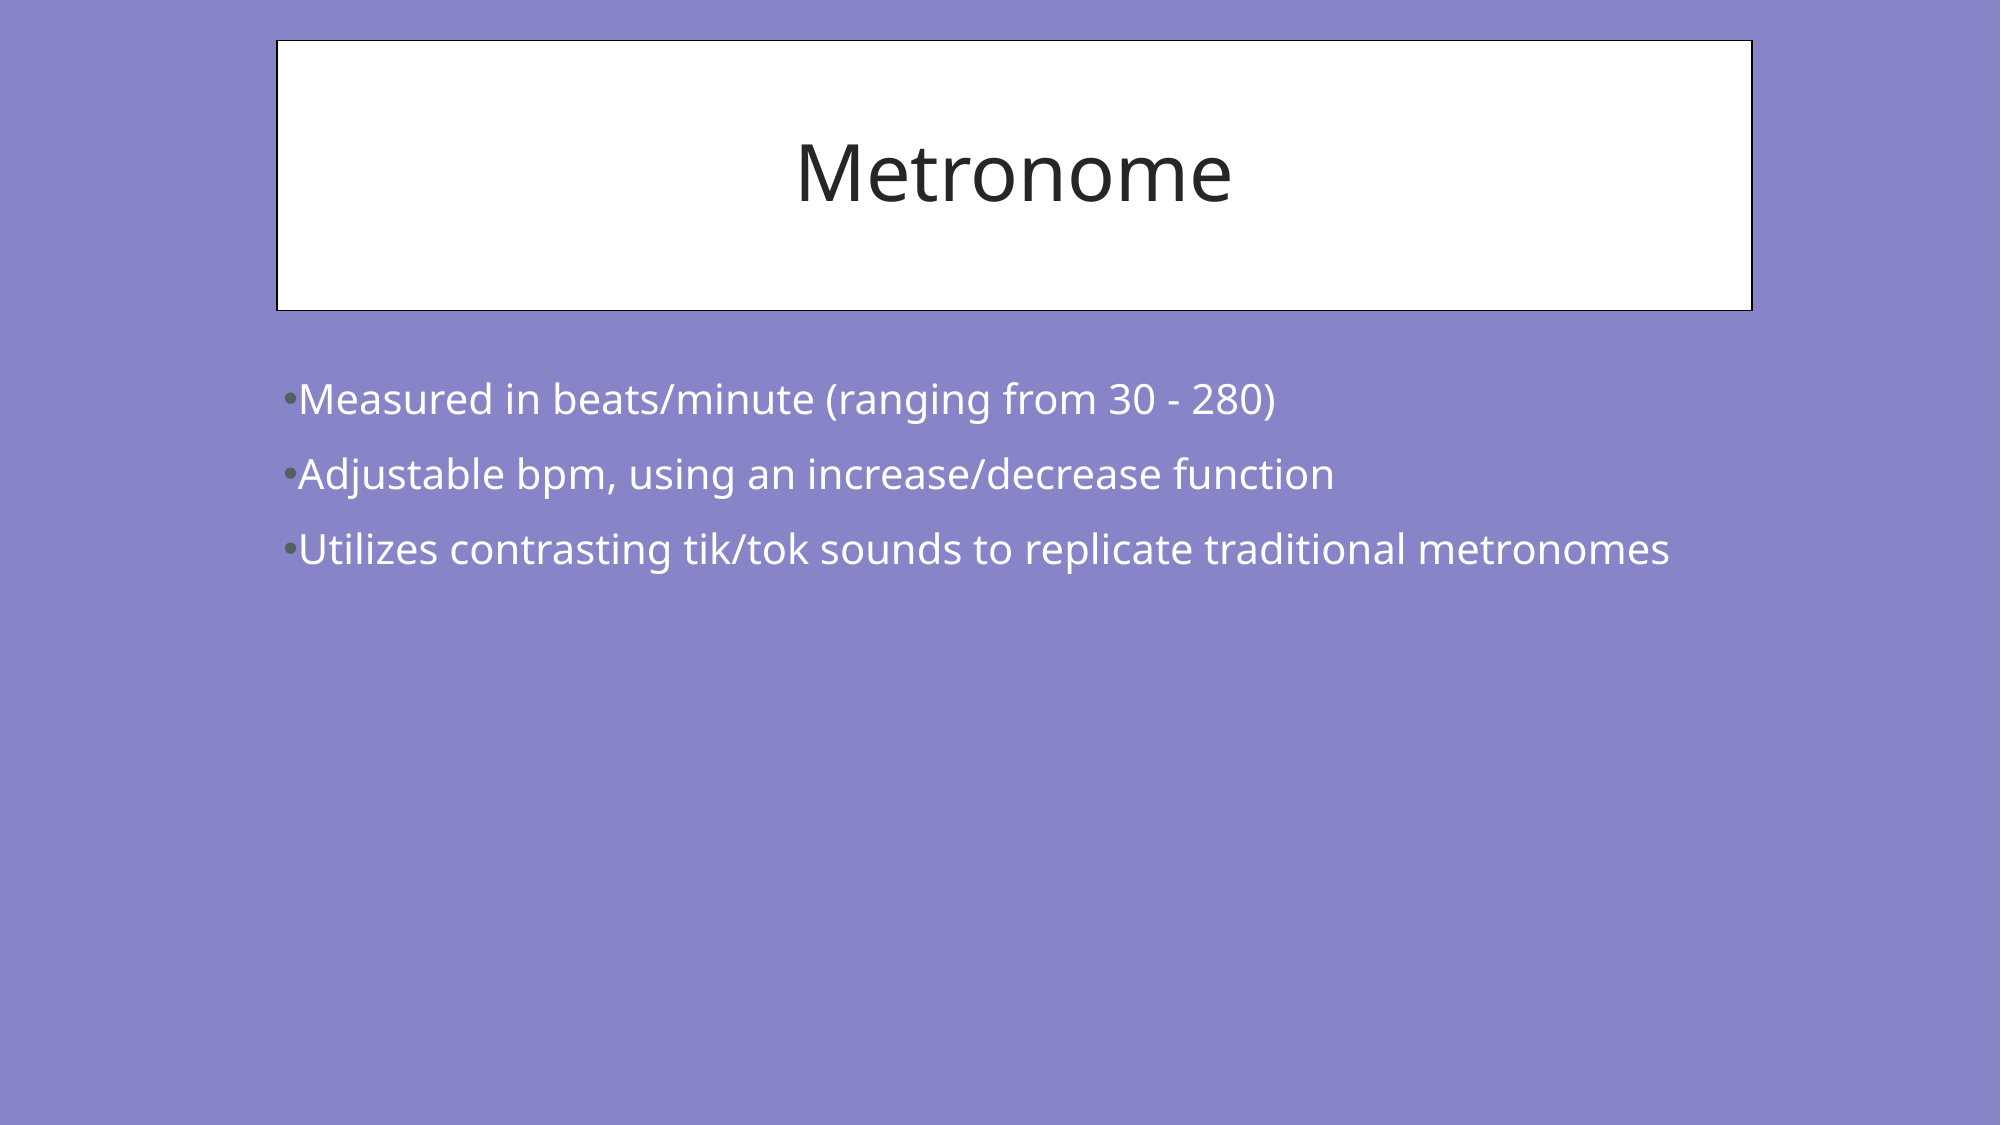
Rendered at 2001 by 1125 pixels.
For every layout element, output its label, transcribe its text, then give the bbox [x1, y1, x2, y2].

title Metronome [274, 37, 1755, 314]
list Measured in beats/minute (ranging from 30 - 280) Adjustable bpm, using an increase/decrease function Utilizes contrasting tik/tok sounds to replicate traditional metronomes [277, 341, 1759, 918]
